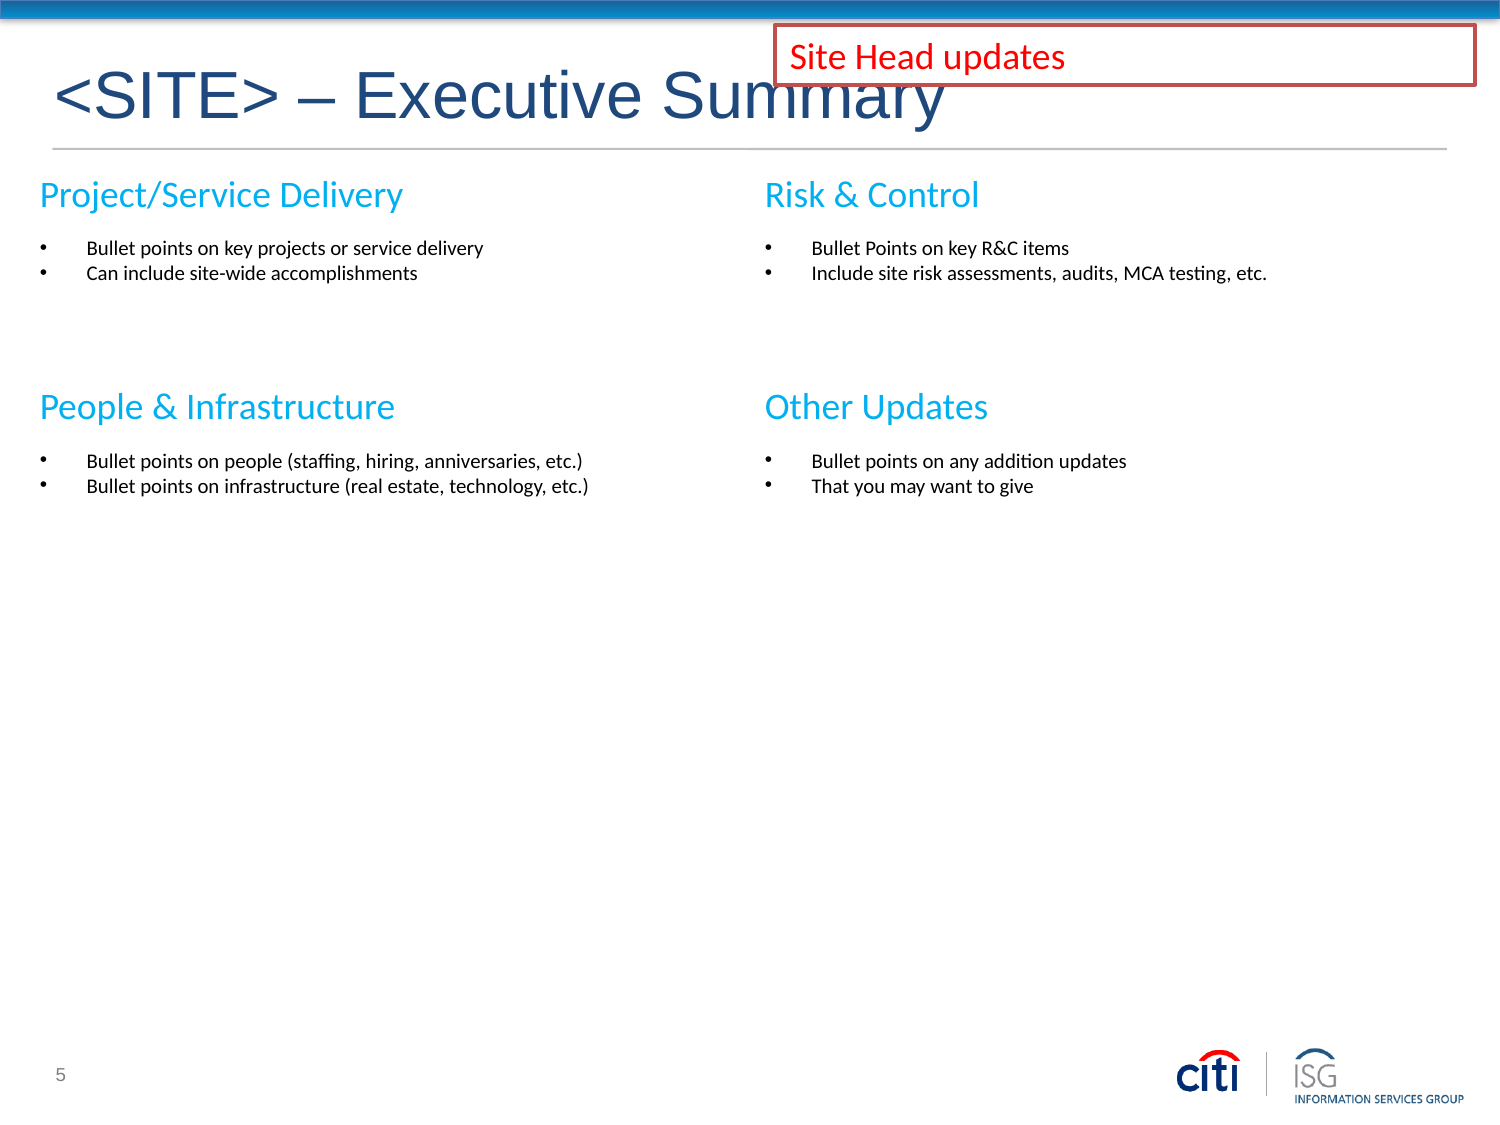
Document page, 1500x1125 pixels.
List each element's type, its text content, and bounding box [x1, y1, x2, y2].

picture [1175, 1048, 1241, 1093]
text_box People & Infrastructure Bullet points on people (staffing, hiring, anniversaries, etc.) Bullet points on infrastructure (real estate, technology, etc.) [24, 374, 738, 550]
title <SITE> – Executive Summary [39, 20, 1461, 163]
text_box Other Updates Bullet points on any addition updates That you may want to give [750, 374, 1463, 550]
picture [1287, 1044, 1467, 1109]
slide_number 5 [40, 1043, 106, 1104]
text_box Project/Service Delivery Bullet points on key projects or service delivery Can include site-wide accomplishments [24, 162, 738, 338]
text_box Risk & Control Bullet Points on key R&C items Include site risk assessments, audits, MCA testing, etc. [750, 162, 1463, 338]
text_box Site Head updates [773, 23, 1477, 87]
